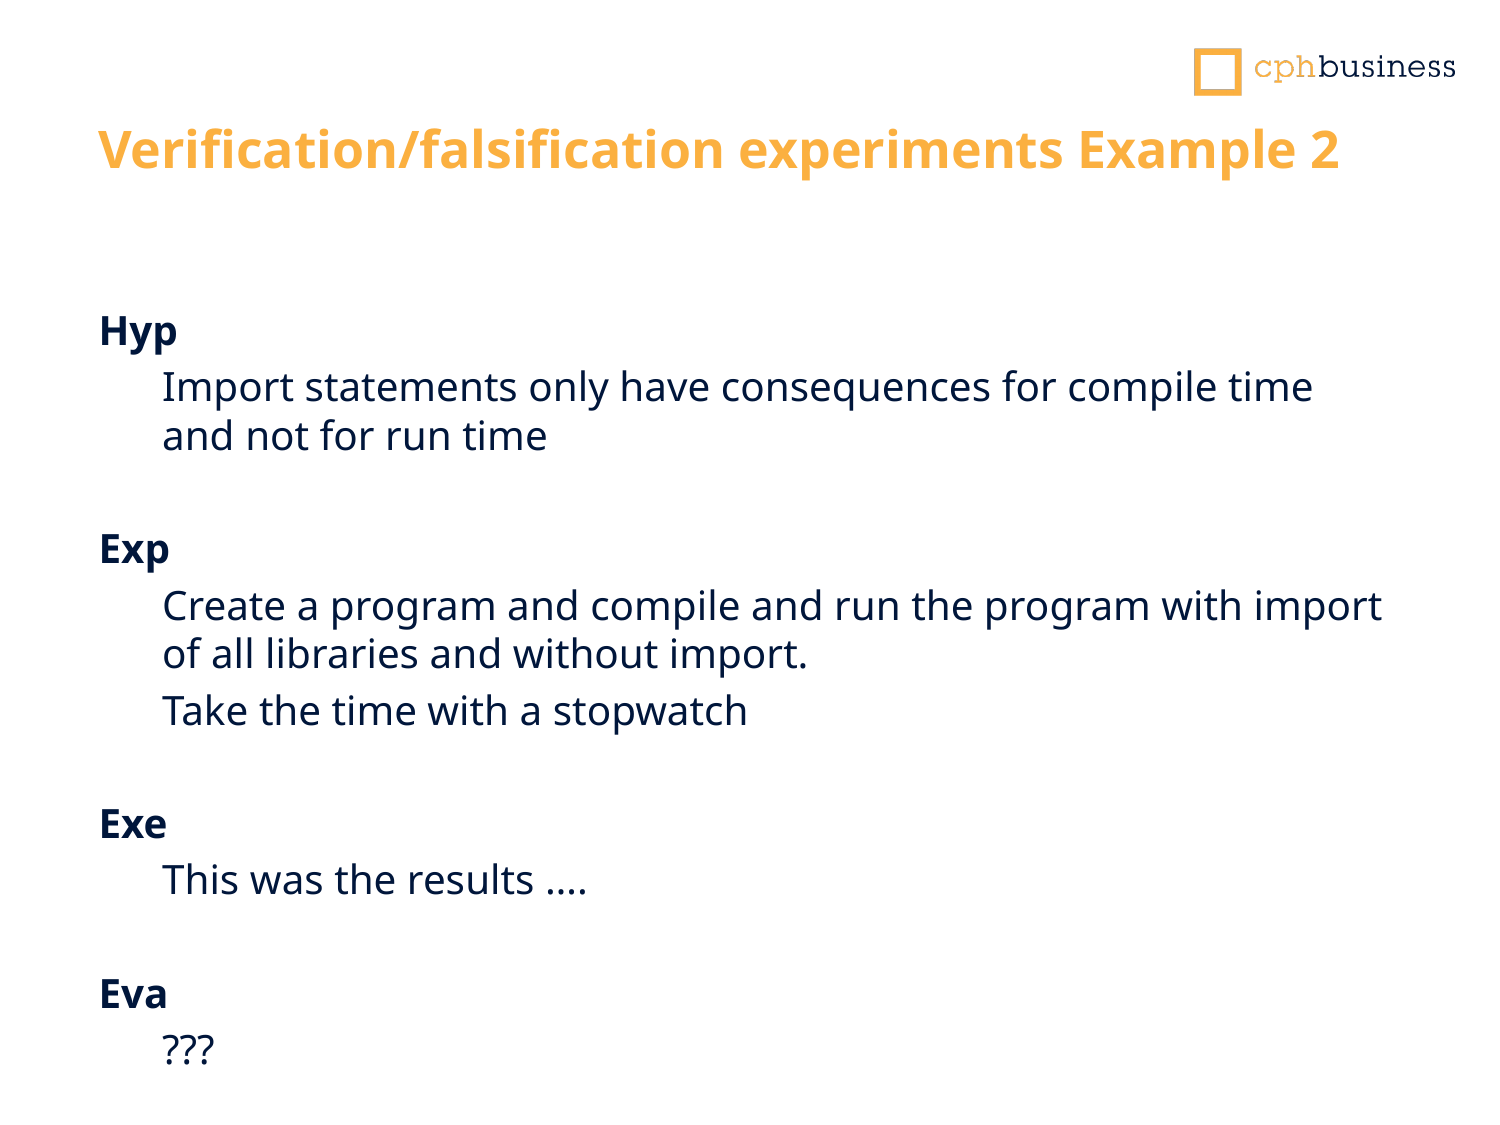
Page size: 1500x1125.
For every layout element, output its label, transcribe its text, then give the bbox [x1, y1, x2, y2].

picture [1147, 1, 1500, 143]
list Hyp Import statements only have consequences for compile time and not for run time Exp Create a program and compile and run the program with import of all libraries and without import. Take the time with a stopwatch Exe This was the results …. Eva ??? [83, 297, 1411, 1081]
list Verification/falsification experiments Example 2 [83, 109, 1411, 297]
